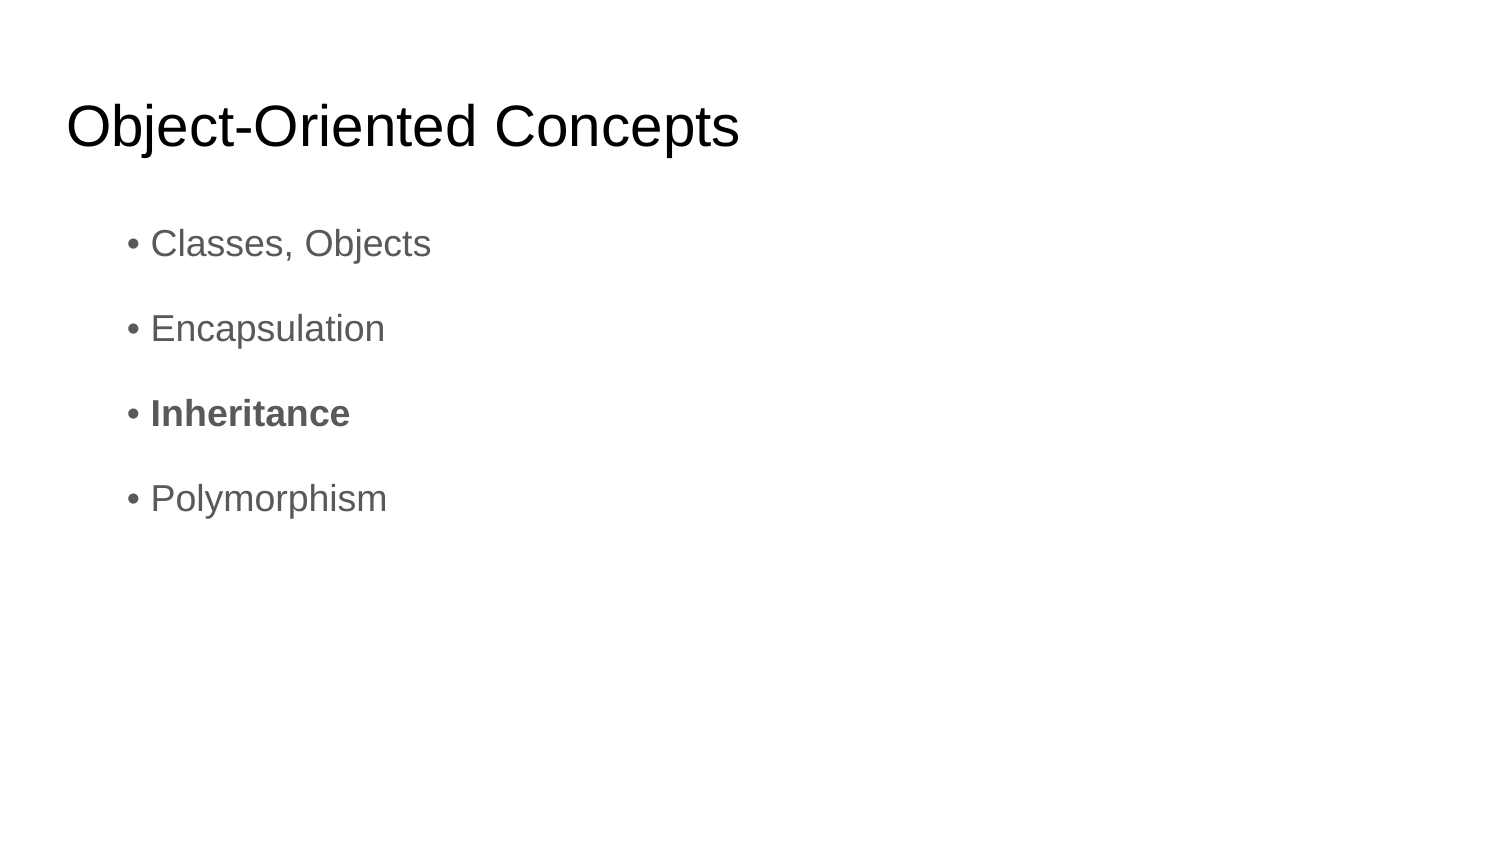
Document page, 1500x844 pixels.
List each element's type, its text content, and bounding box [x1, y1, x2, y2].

list • Classes, Objects • Encapsulation • Inheritance • Polymorphism [111, 196, 540, 731]
title Object-Oriented Concepts [51, 72, 1449, 167]
